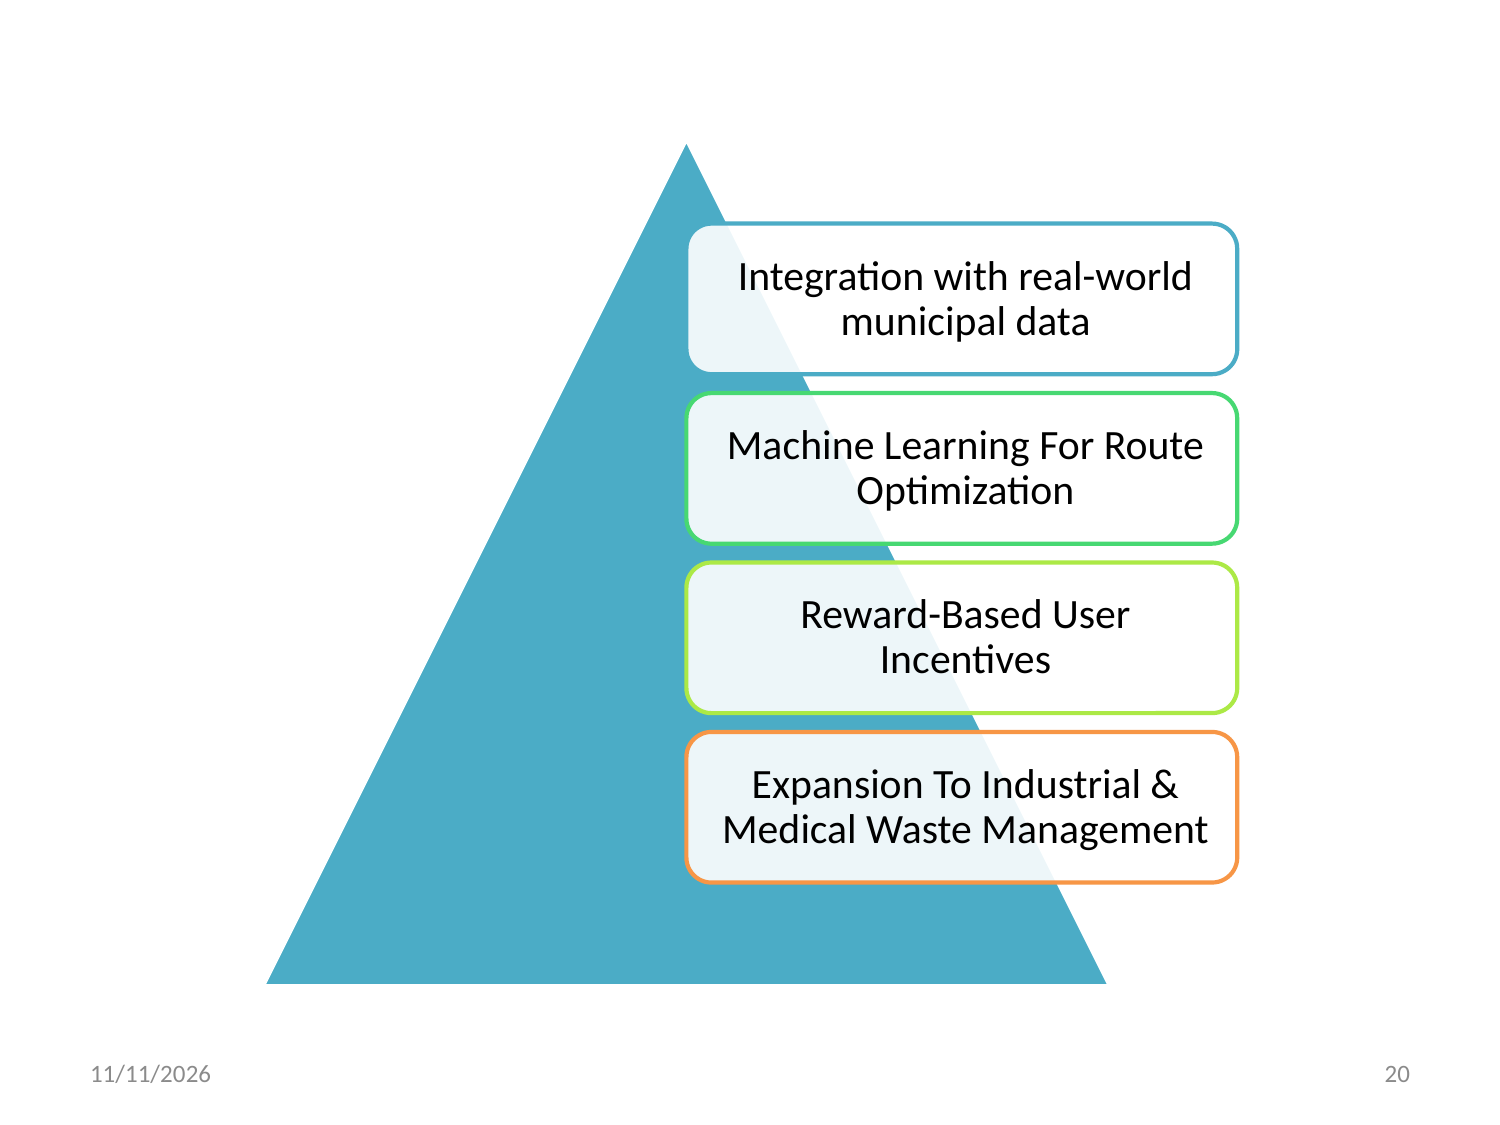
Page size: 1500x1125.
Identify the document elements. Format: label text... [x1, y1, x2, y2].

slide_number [75, 1042, 425, 1103]
slide_number 20 [1074, 1042, 1425, 1103]
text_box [114, 138, 1386, 987]
